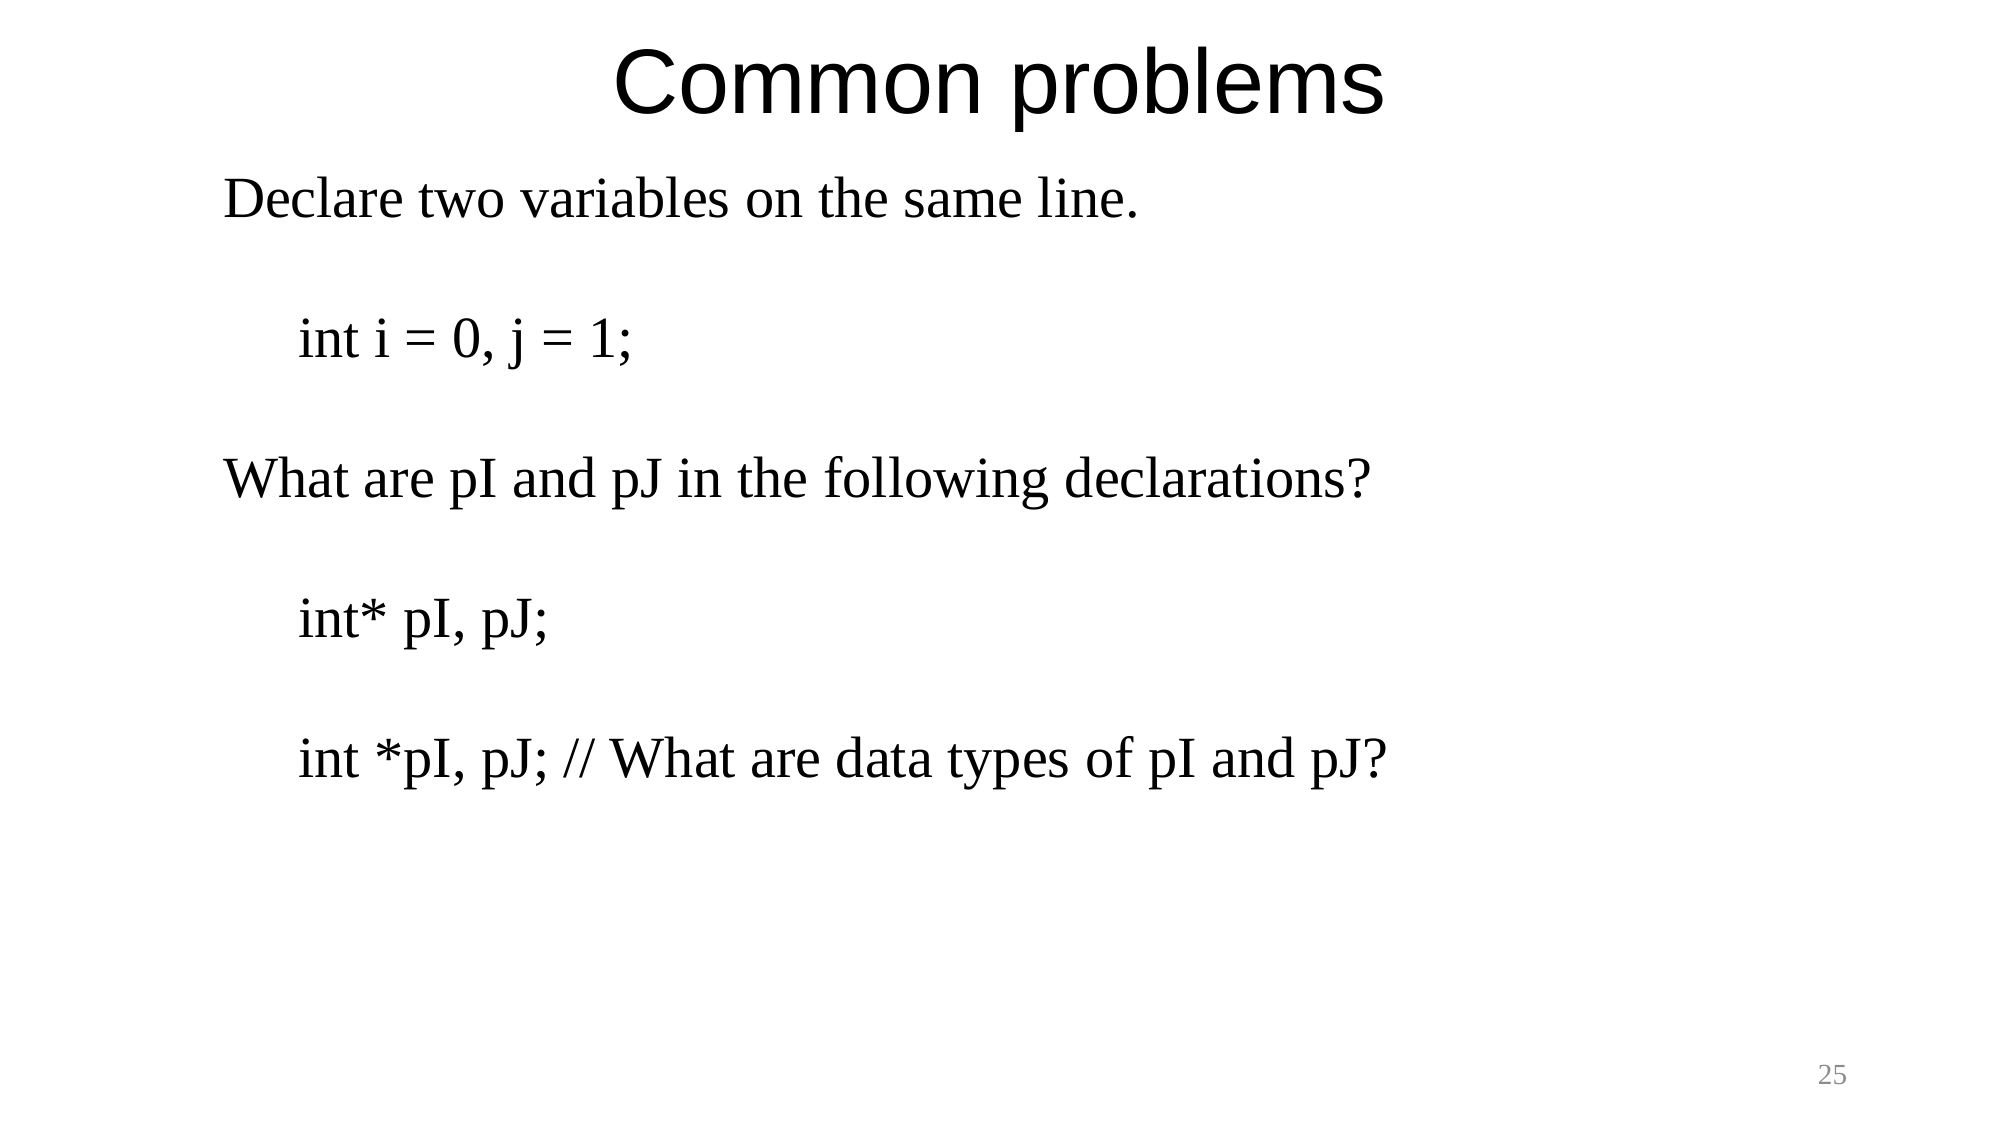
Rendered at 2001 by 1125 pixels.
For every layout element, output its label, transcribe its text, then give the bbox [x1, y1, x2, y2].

slide_number 25 [1412, 1042, 1863, 1103]
title Common problems [0, 14, 2000, 153]
text_box Declare two variables on the same line. int i = 0, j = 1; What are pI and pJ in the following declarations? int* pI, pJ; int *pI, pJ; // What are data types of pI and pJ? [208, 152, 1759, 797]
